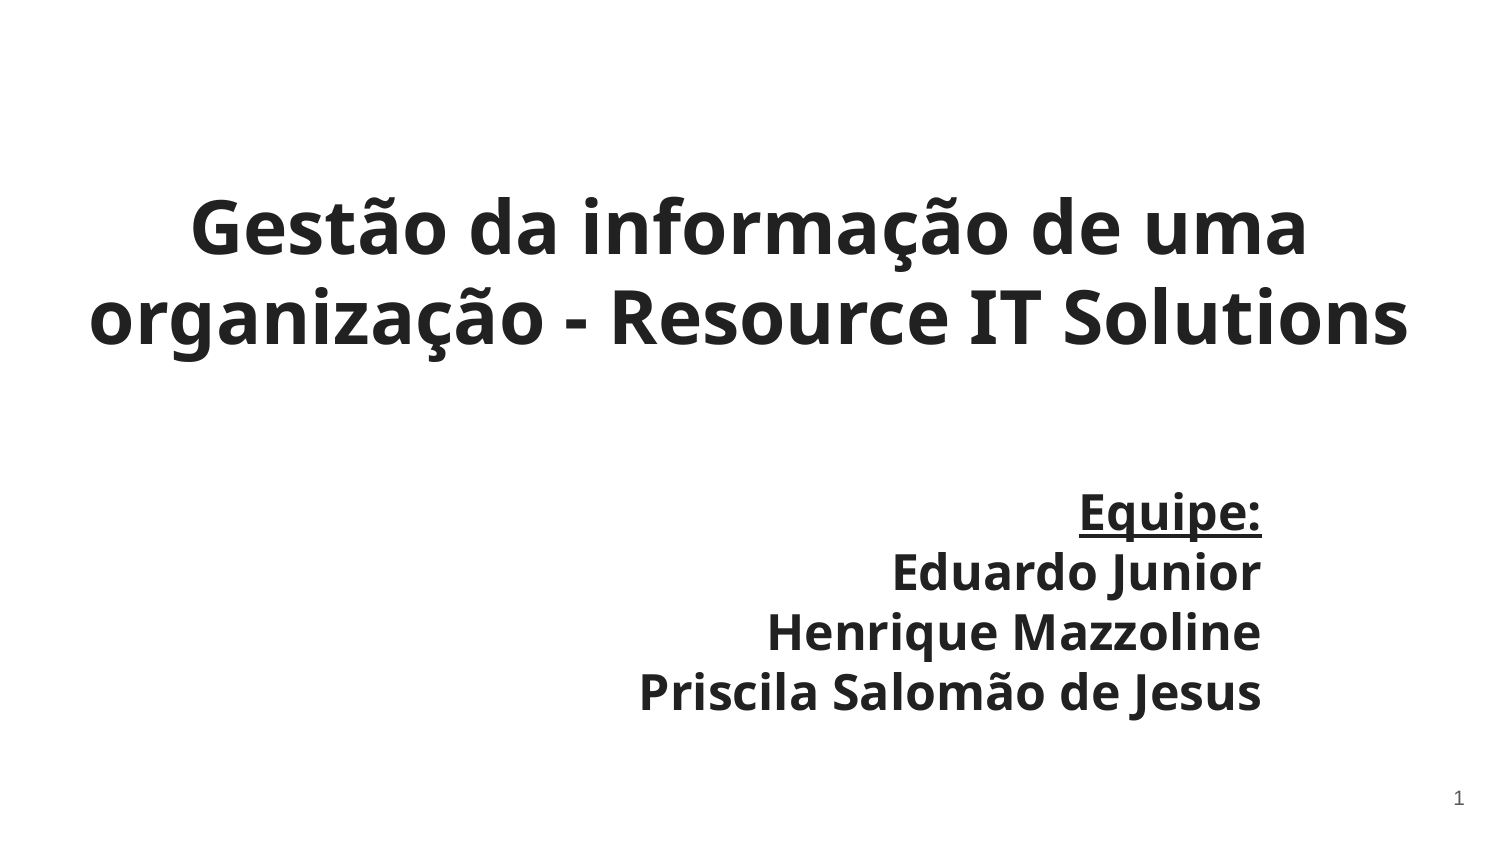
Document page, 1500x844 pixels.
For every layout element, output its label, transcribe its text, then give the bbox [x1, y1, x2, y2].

title Gestão da informação de uma organização - Resource IT Solutions [51, 122, 1449, 375]
slide_number ‹#› [1389, 764, 1480, 830]
subtitle Equipe: Eduardo Junior Henrique Mazzoline Priscila Salomão de Jesus [51, 464, 1278, 595]
